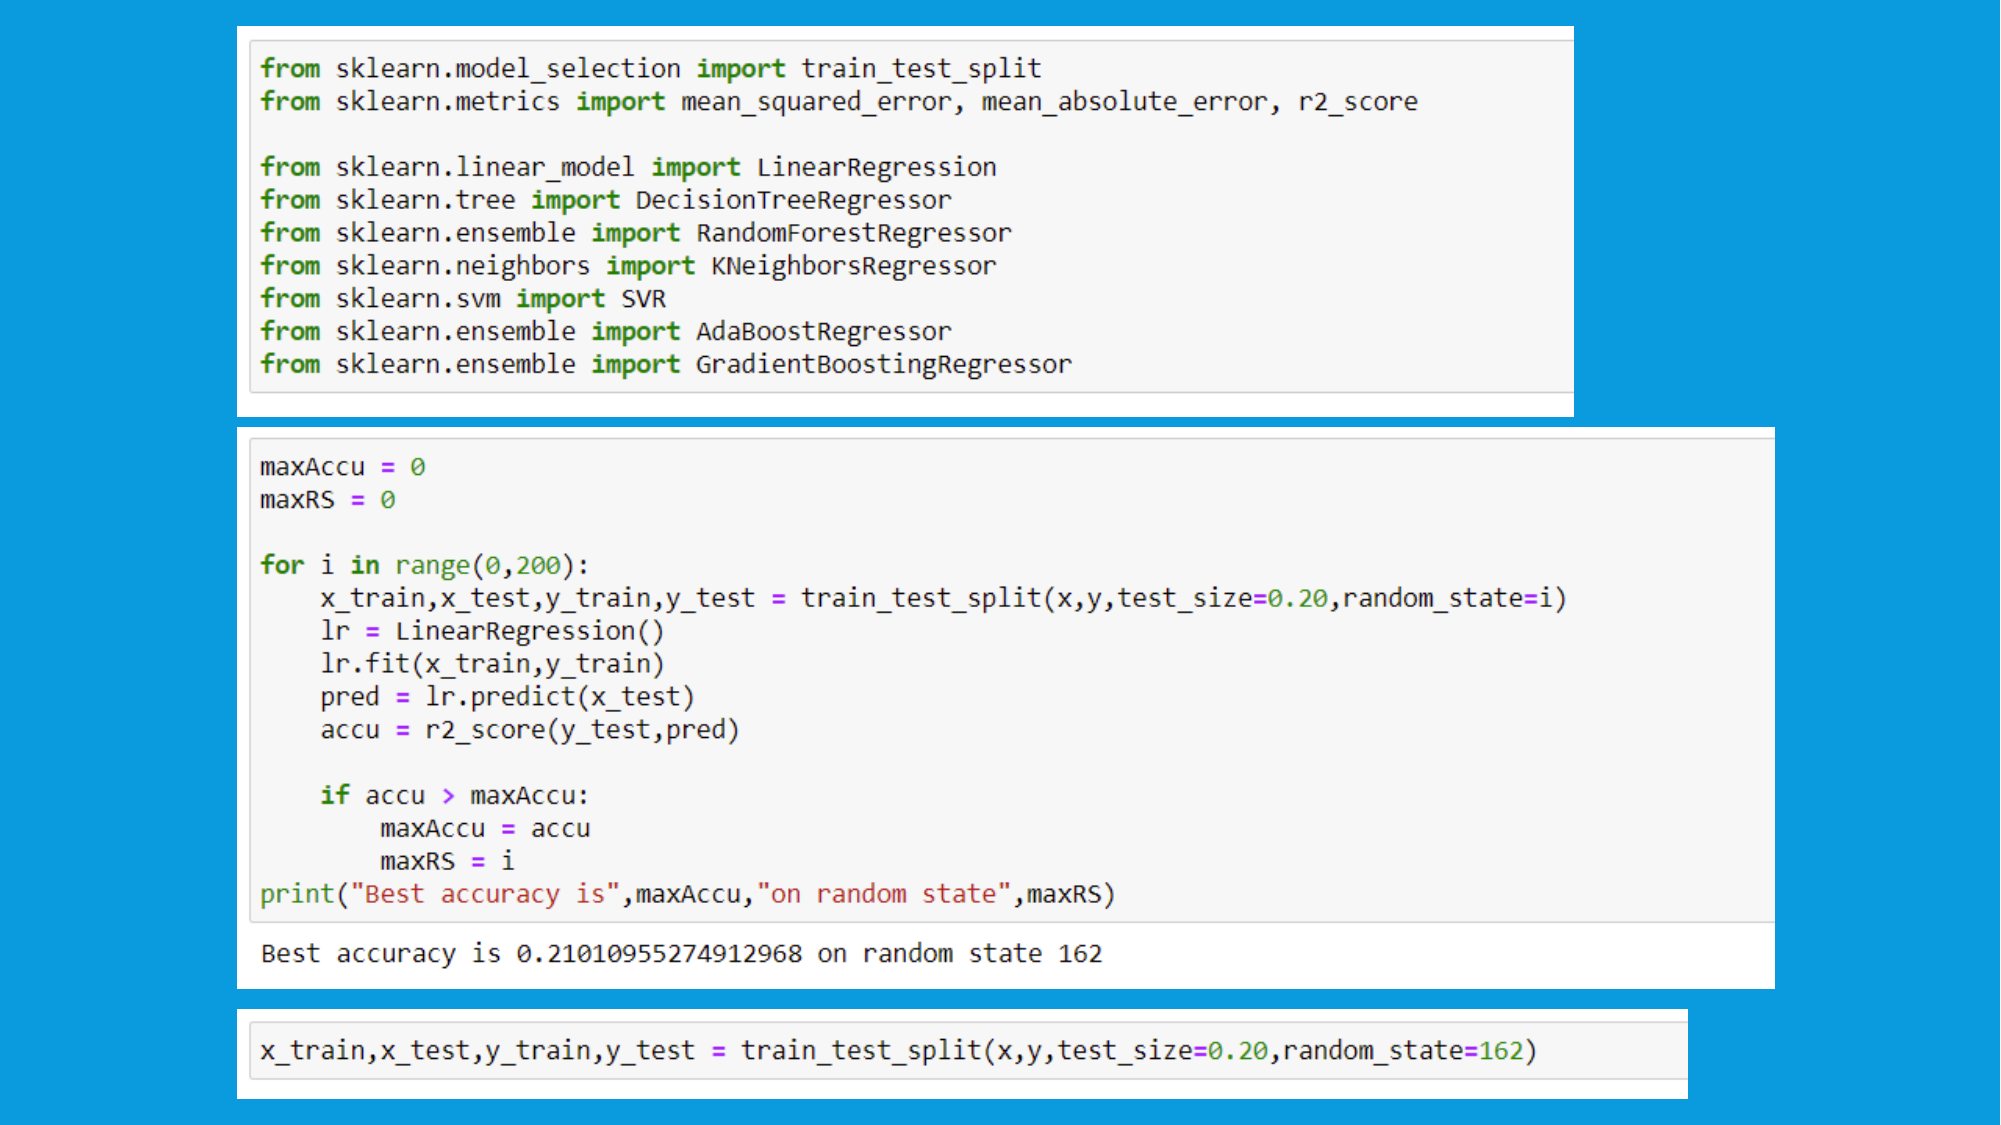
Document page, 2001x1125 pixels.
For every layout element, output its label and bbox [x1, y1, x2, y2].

picture [238, 428, 1774, 988]
picture [238, 27, 1573, 416]
picture [238, 1010, 1687, 1098]
